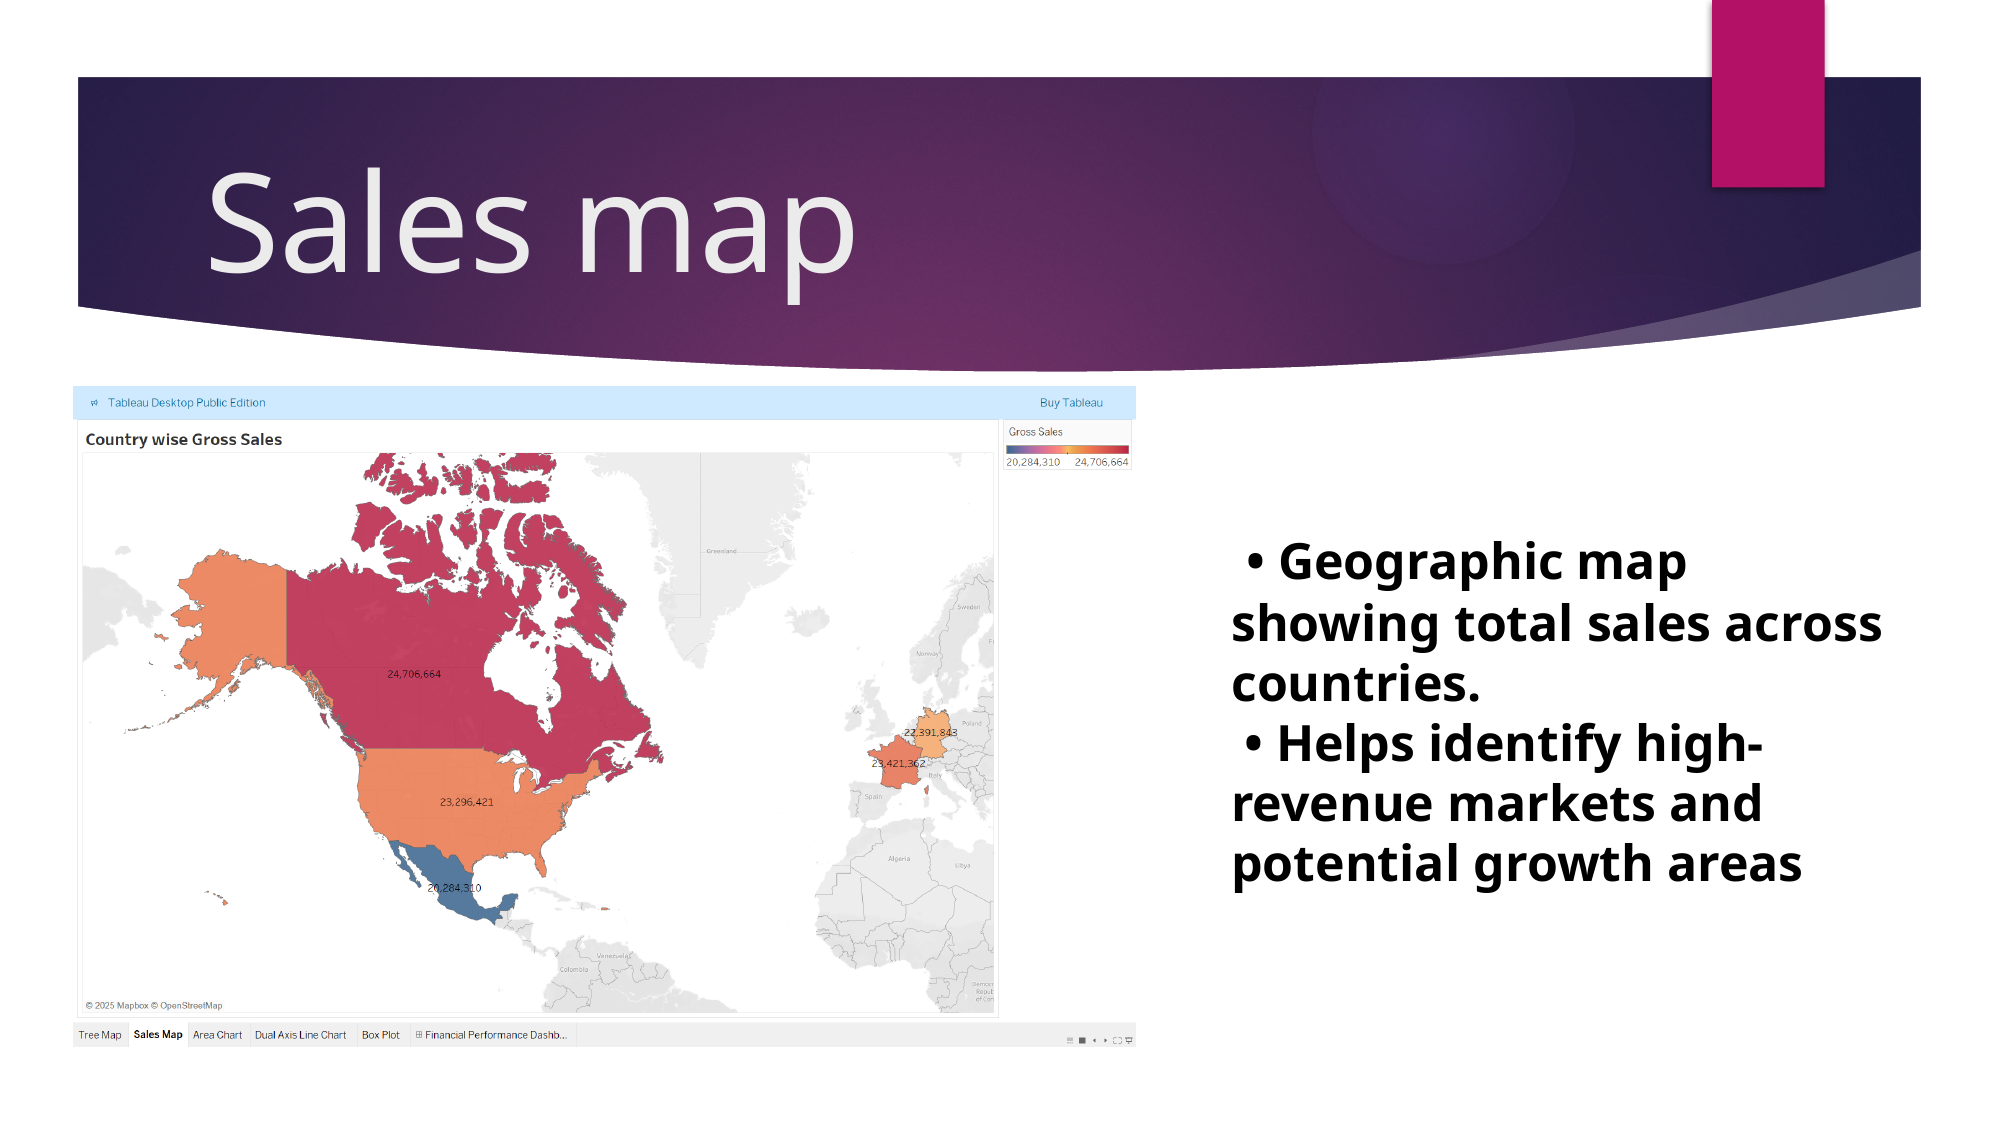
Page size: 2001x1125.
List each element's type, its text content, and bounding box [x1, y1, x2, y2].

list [73, 386, 1136, 1048]
text_box • Geographic map showing total sales across countries. • Helps identify high-revenue markets and potential growth areas [1216, 514, 1926, 899]
title Sales map [189, 159, 1627, 276]
